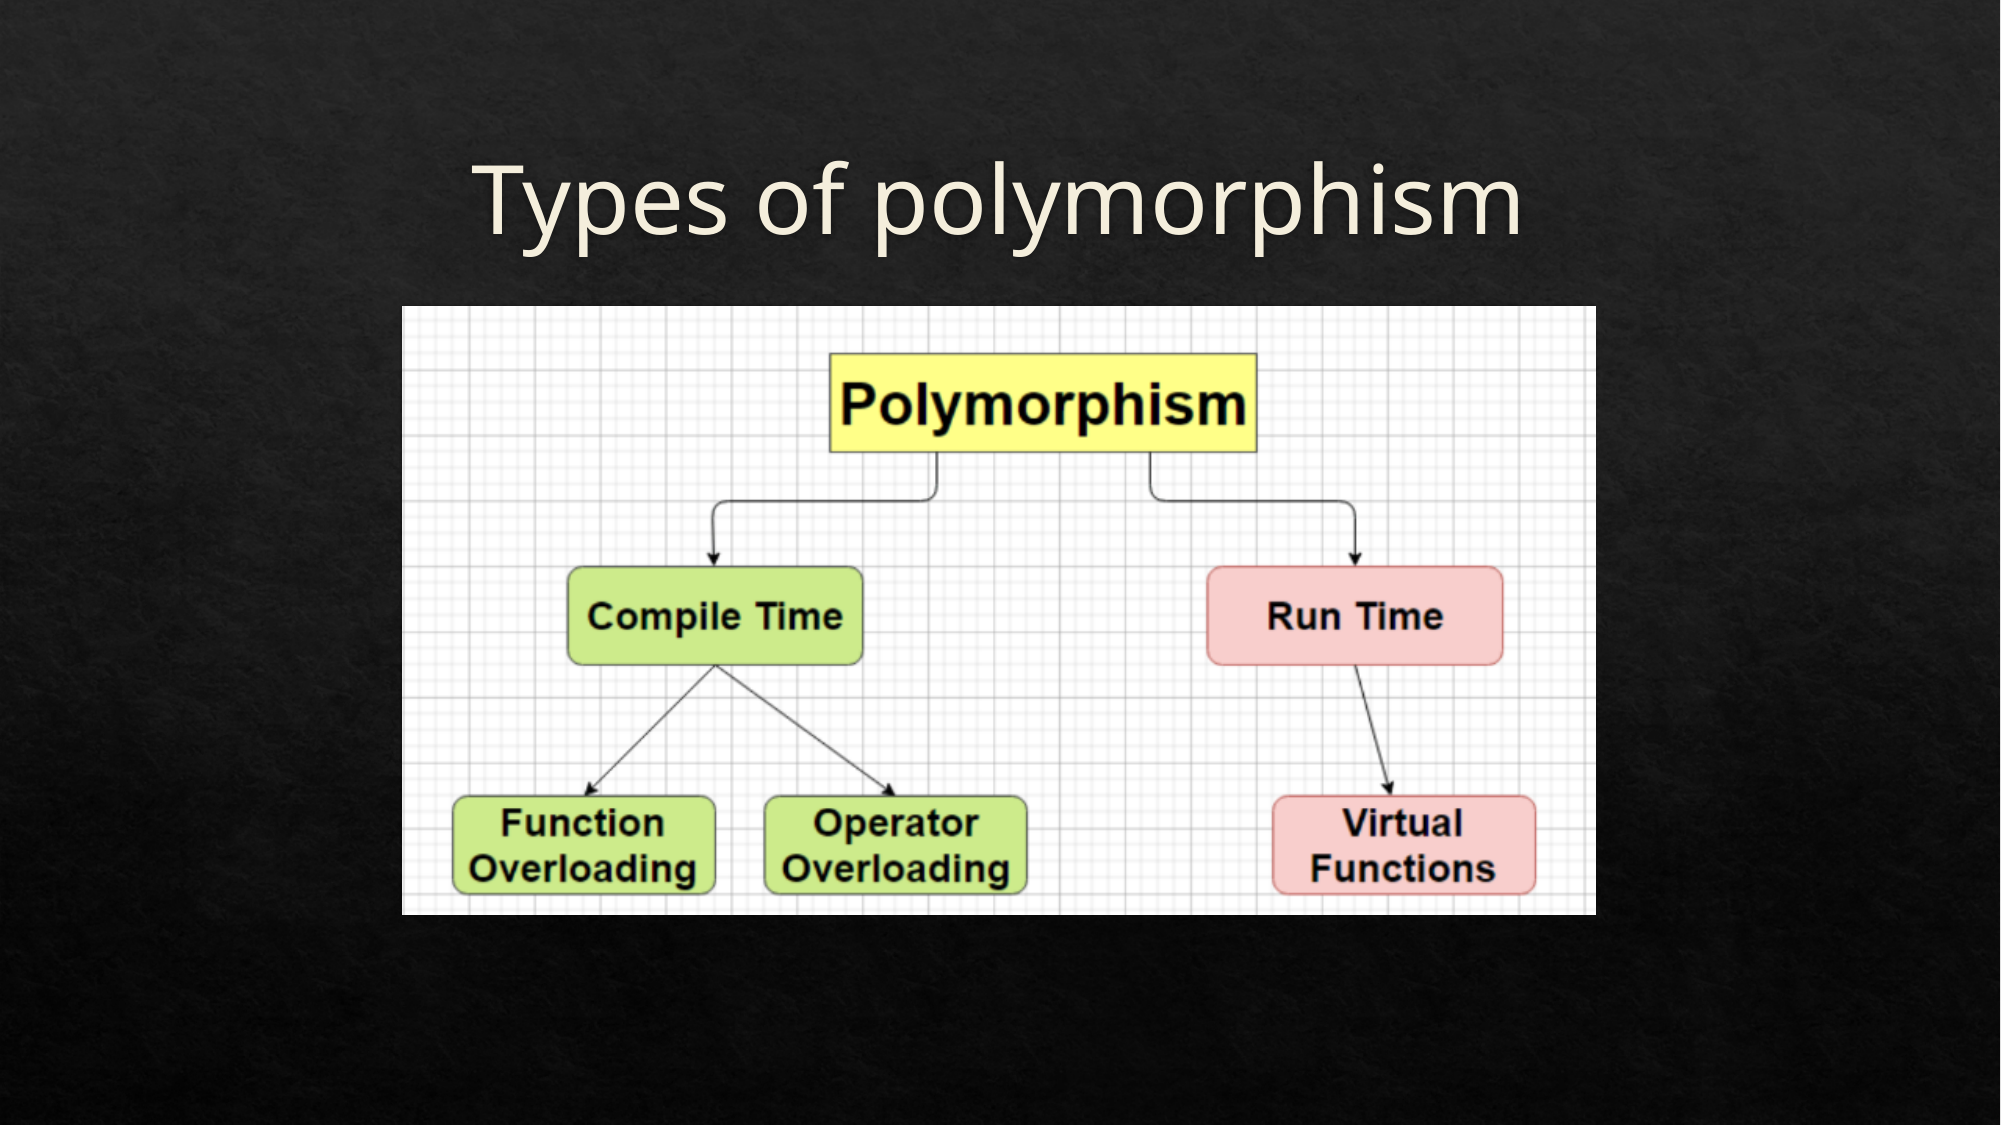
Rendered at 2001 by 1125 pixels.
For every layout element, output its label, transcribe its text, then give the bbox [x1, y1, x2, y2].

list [402, 305, 1596, 915]
title Types of polymorphism [149, 99, 1849, 307]
